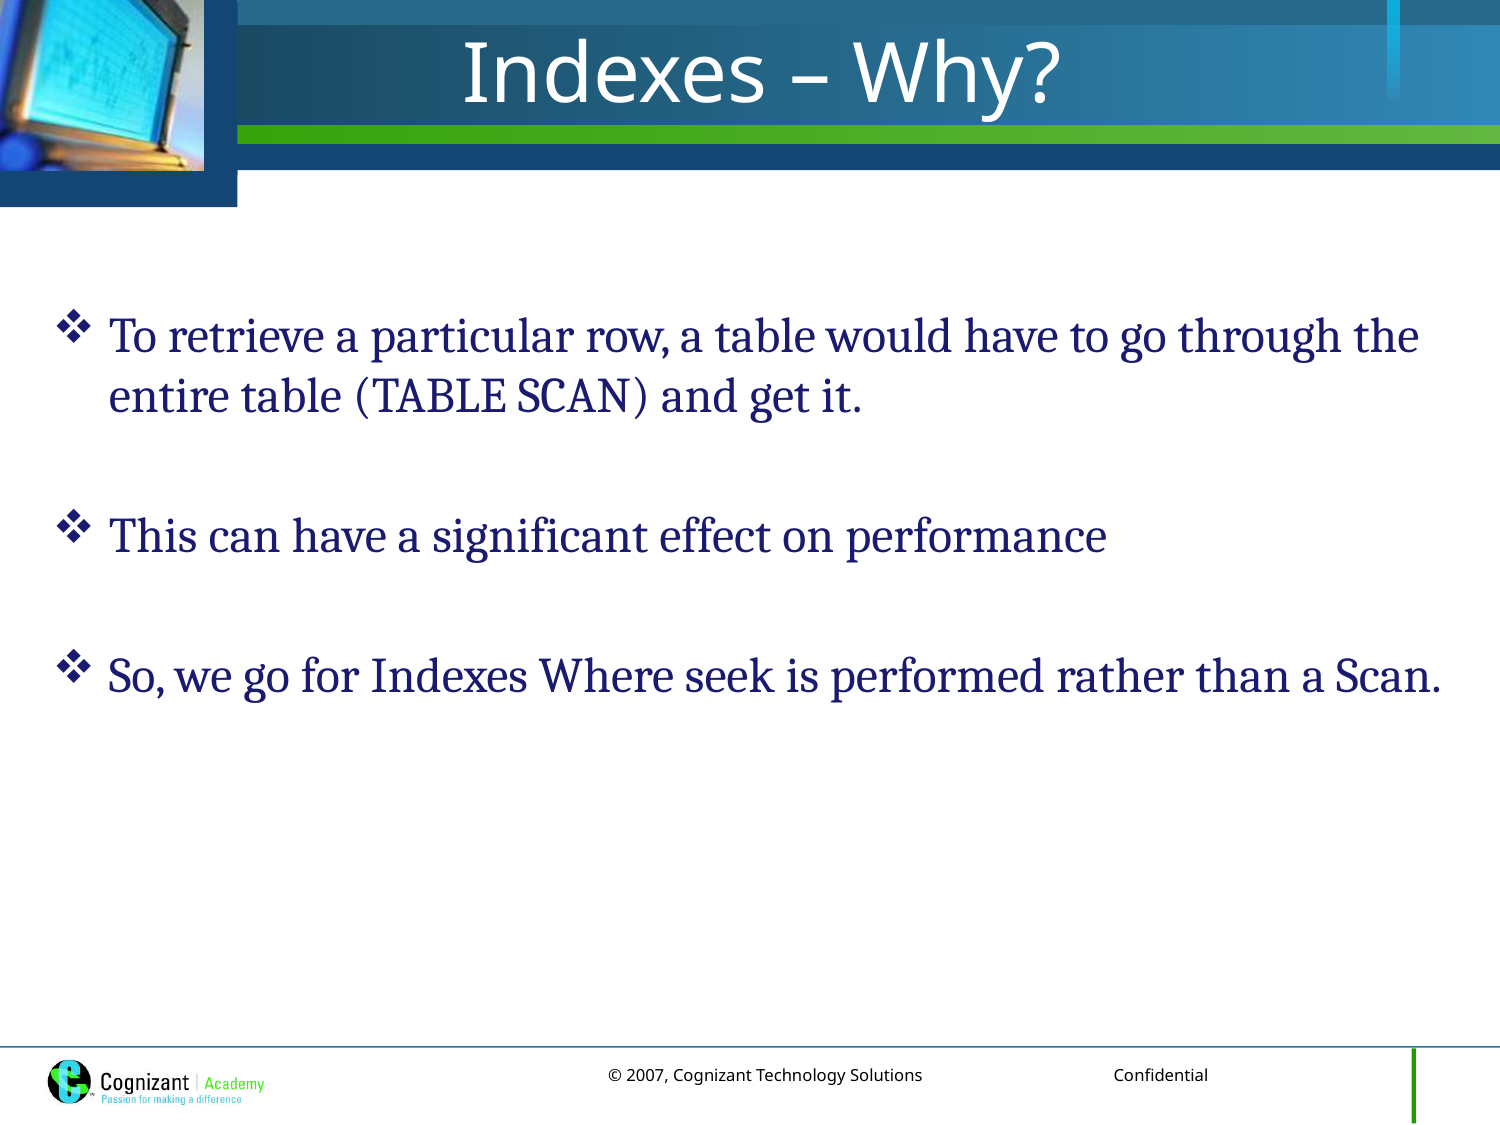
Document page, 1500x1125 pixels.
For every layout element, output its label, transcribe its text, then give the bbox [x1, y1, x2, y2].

picture [35, 1050, 275, 1119]
list To retrieve a particular row, a table would have to go through the entire table (TABLE SCAN) and get it. This can have a significant effect on performance So, we go for Indexes Where seek is performed rather than a Scan. [37, 224, 1463, 1037]
picture [0, 0, 204, 171]
title Indexes – Why? [199, 24, 1326, 113]
